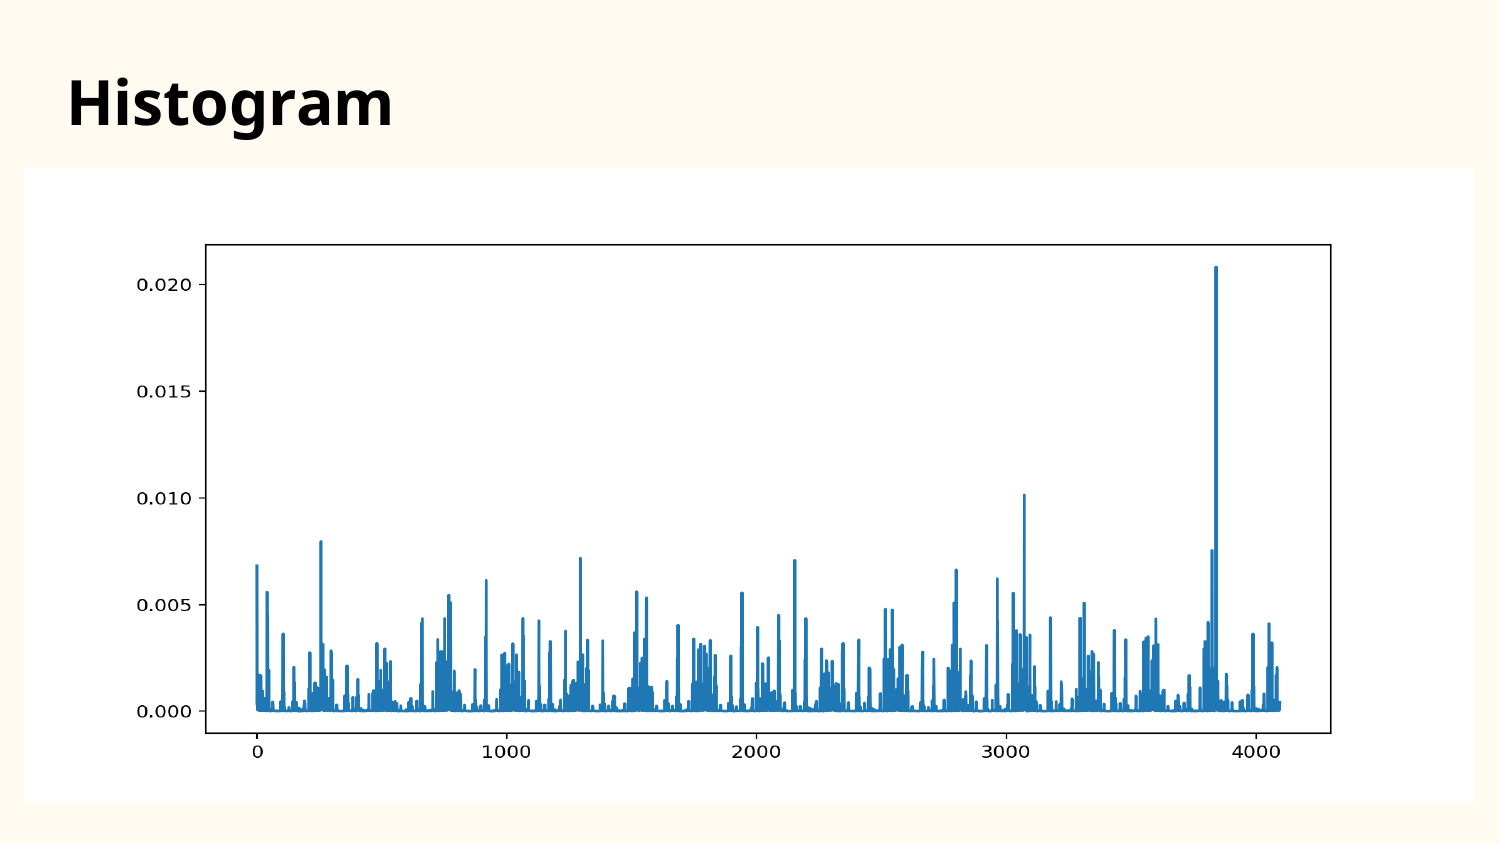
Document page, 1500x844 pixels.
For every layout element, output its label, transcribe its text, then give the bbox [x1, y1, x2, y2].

title Histogram [51, 48, 1449, 149]
picture [24, 167, 1476, 804]
